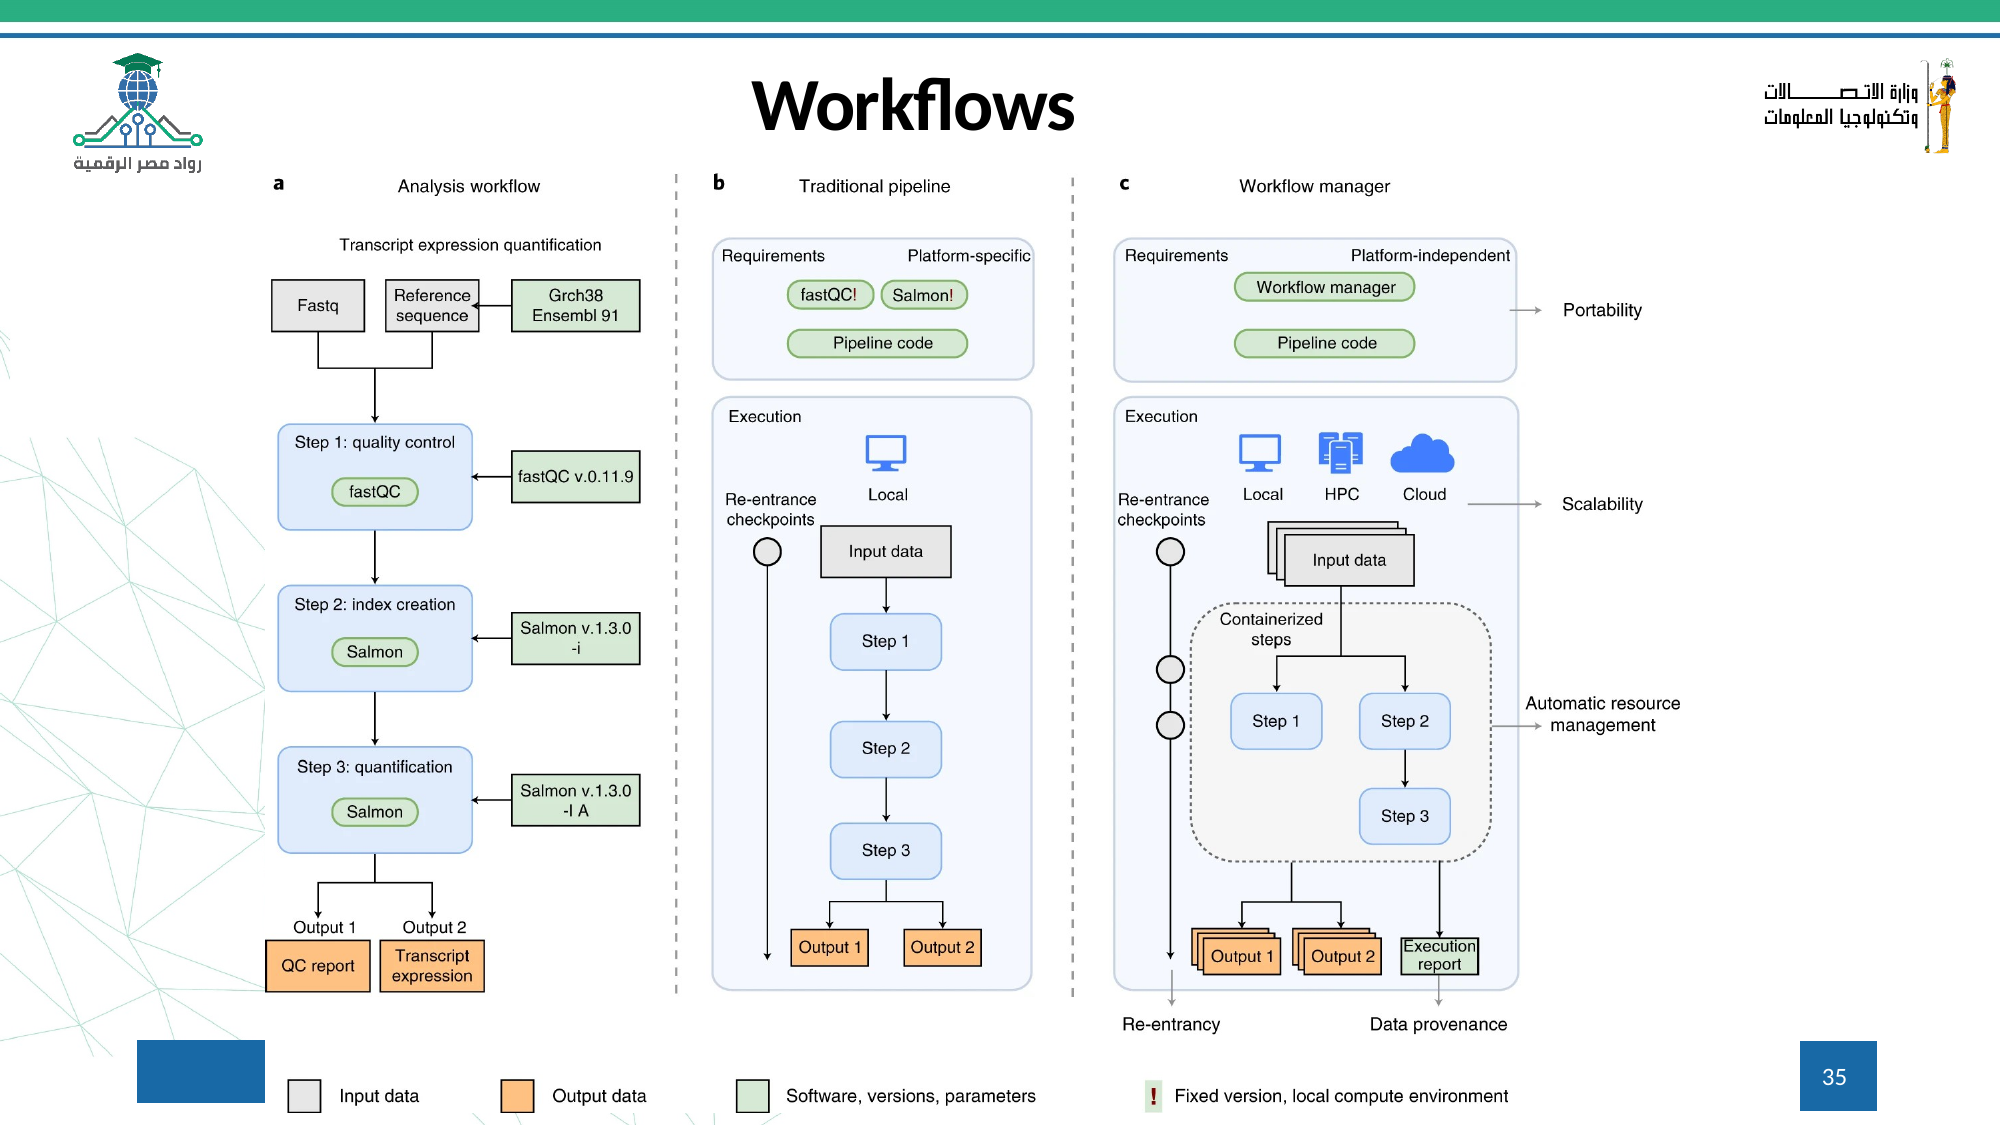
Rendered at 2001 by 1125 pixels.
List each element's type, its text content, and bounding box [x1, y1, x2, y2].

text_box 35 [1680, 1053, 1863, 1113]
picture [0, 0, 2000, 1125]
title Workflows [749, 4, 1144, 173]
